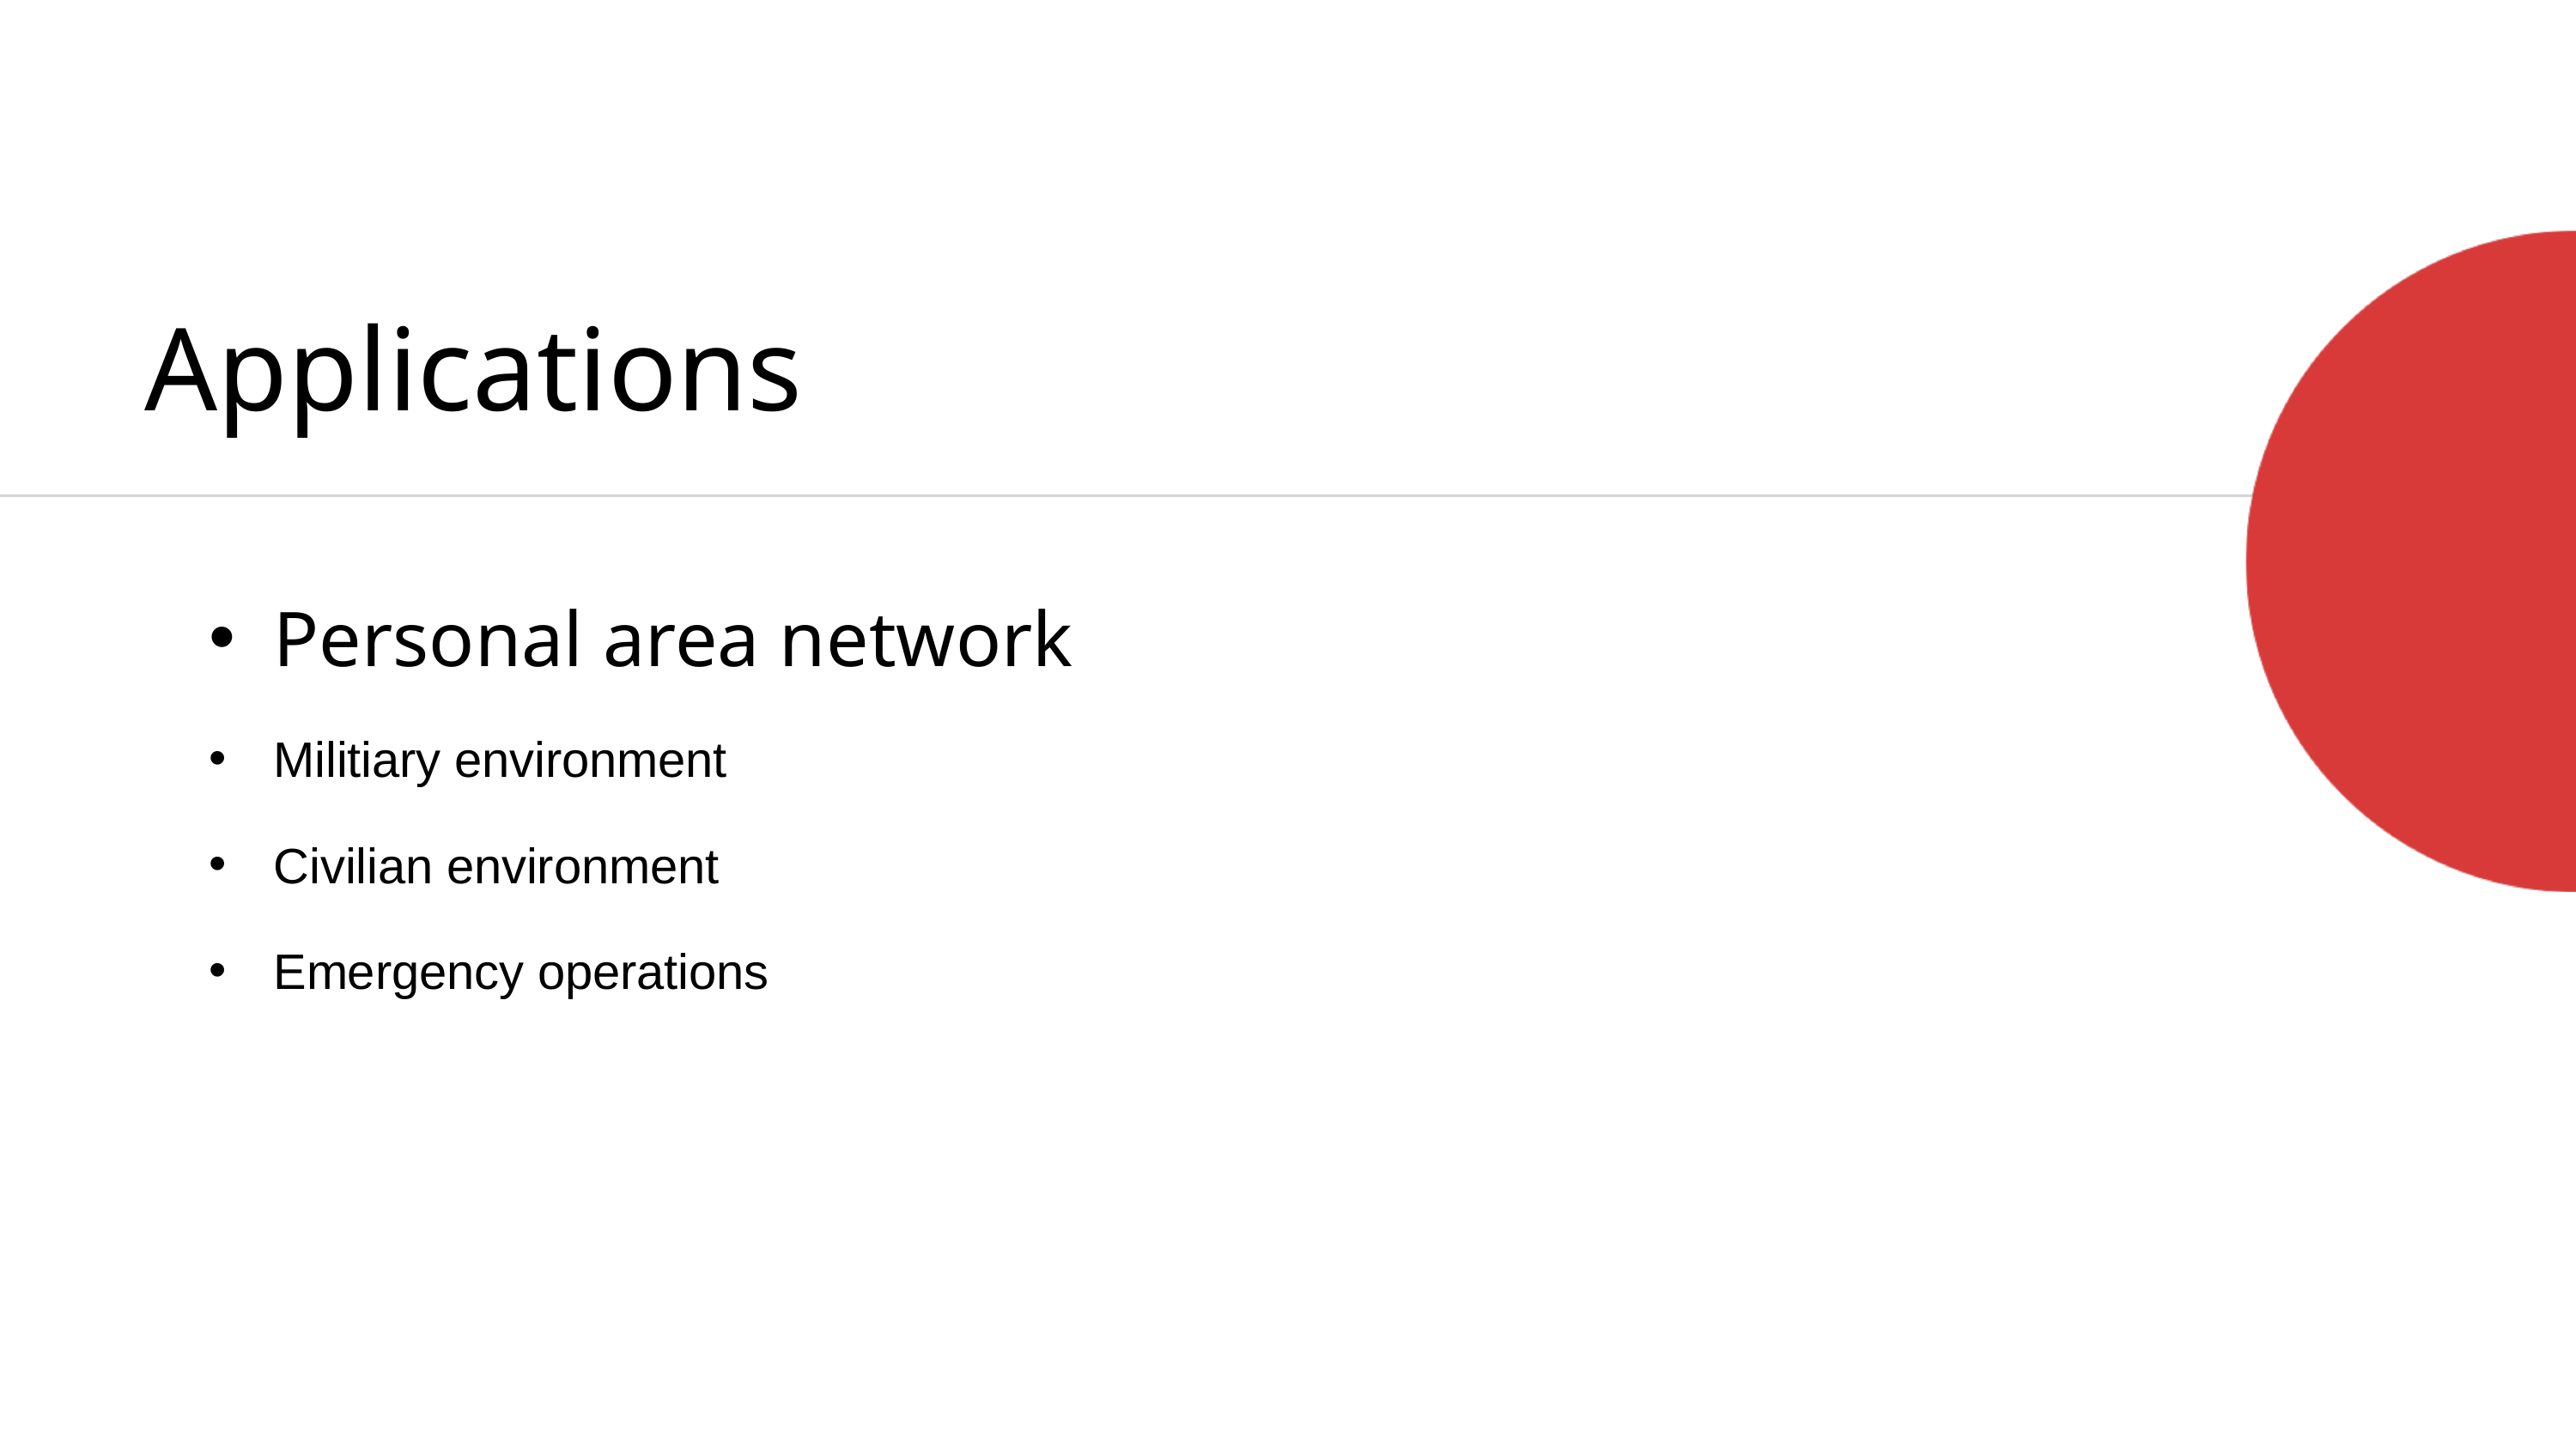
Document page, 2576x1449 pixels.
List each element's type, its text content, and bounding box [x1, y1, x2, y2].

text_box Applications [144, 273, 1608, 434]
picture [2080, 232, 2576, 892]
text_box Personal area network Militiary environment Civilian environment Emergency operations [144, 575, 1912, 1072]
